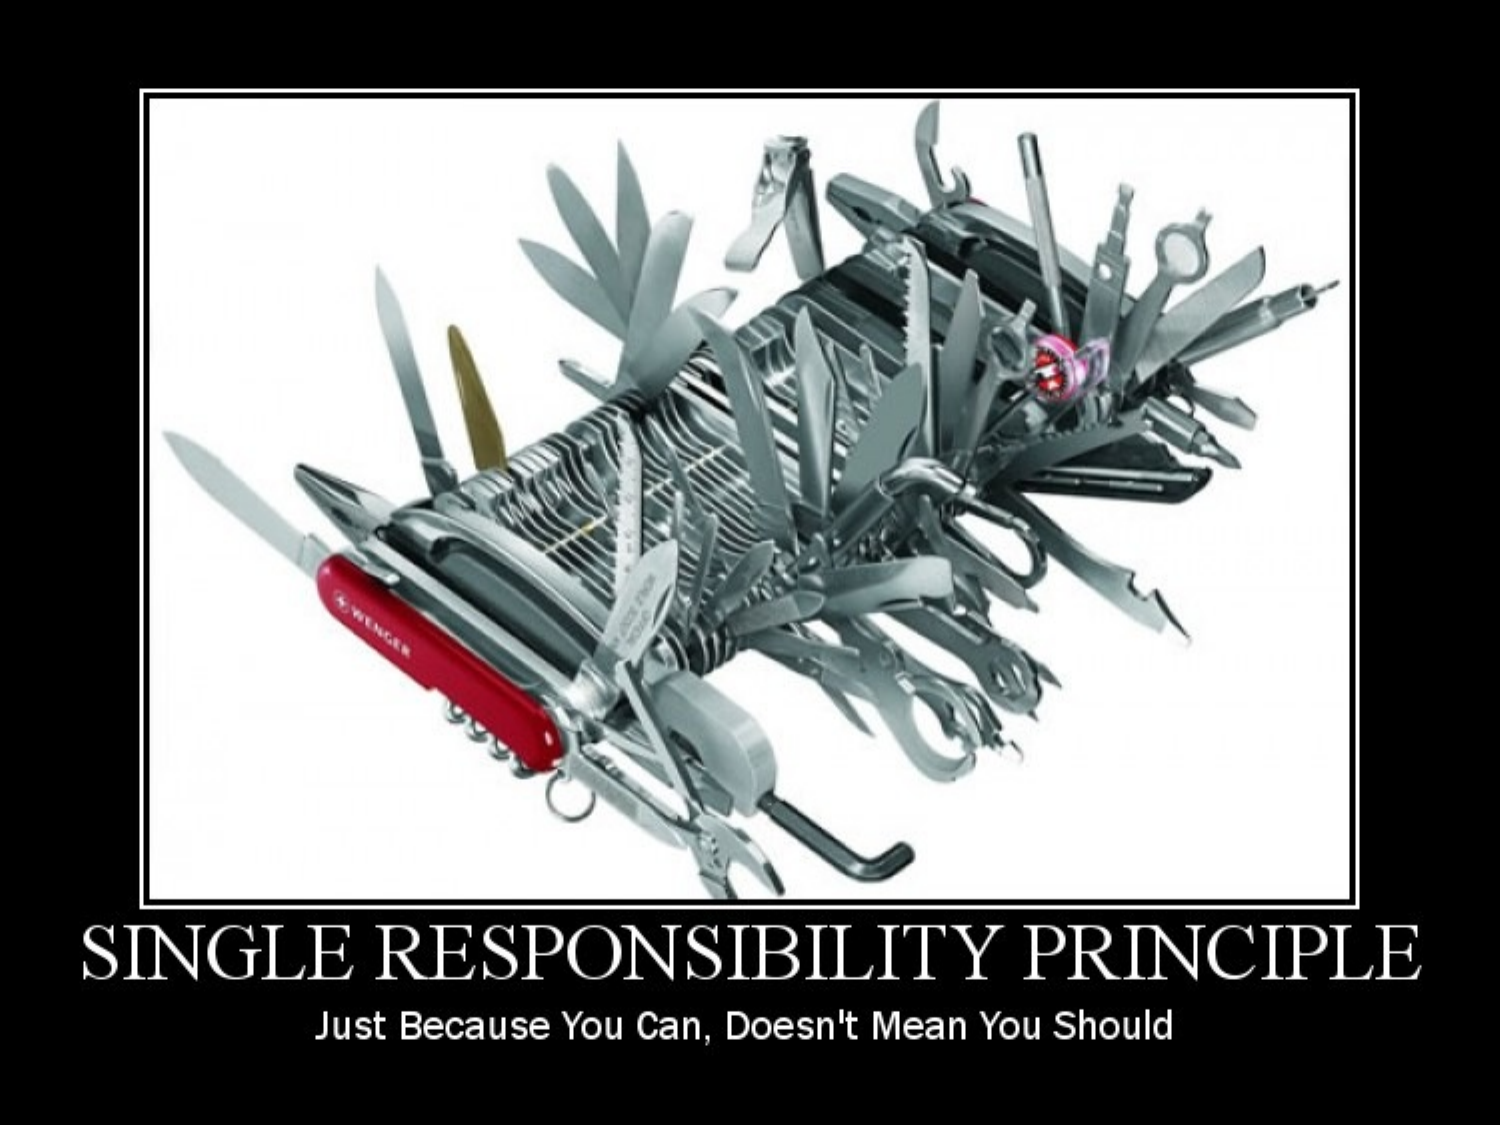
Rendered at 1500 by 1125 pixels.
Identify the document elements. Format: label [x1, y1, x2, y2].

list [0, 0, 1500, 1125]
